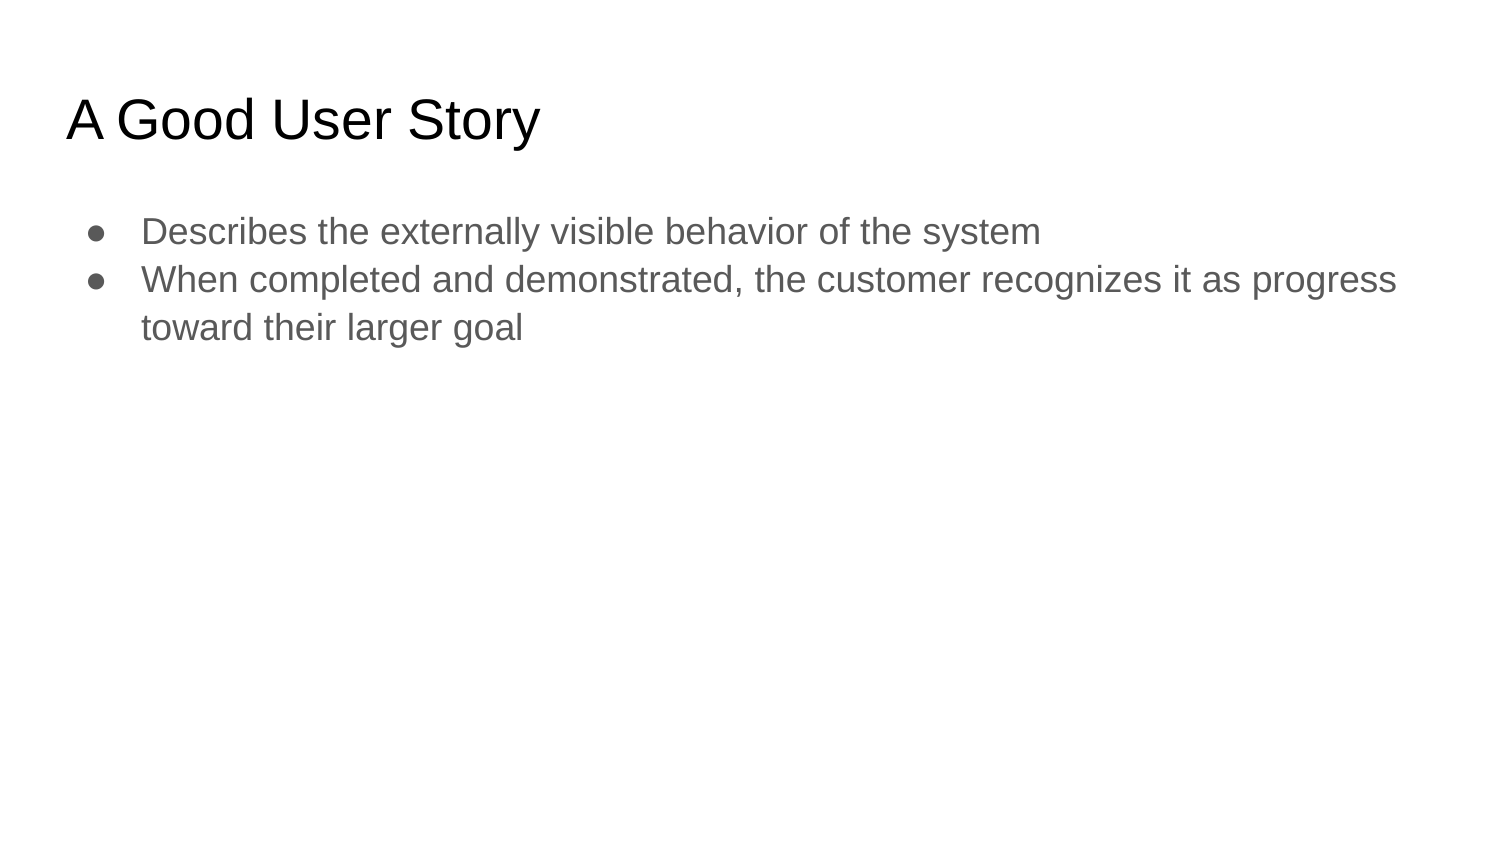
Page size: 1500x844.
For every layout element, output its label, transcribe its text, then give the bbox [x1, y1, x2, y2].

list Describes the externally visible behavior of the system When completed and demonstrated, the customer recognizes it as progress toward their larger goal [51, 189, 1449, 750]
title A Good User Story [51, 72, 1449, 167]
